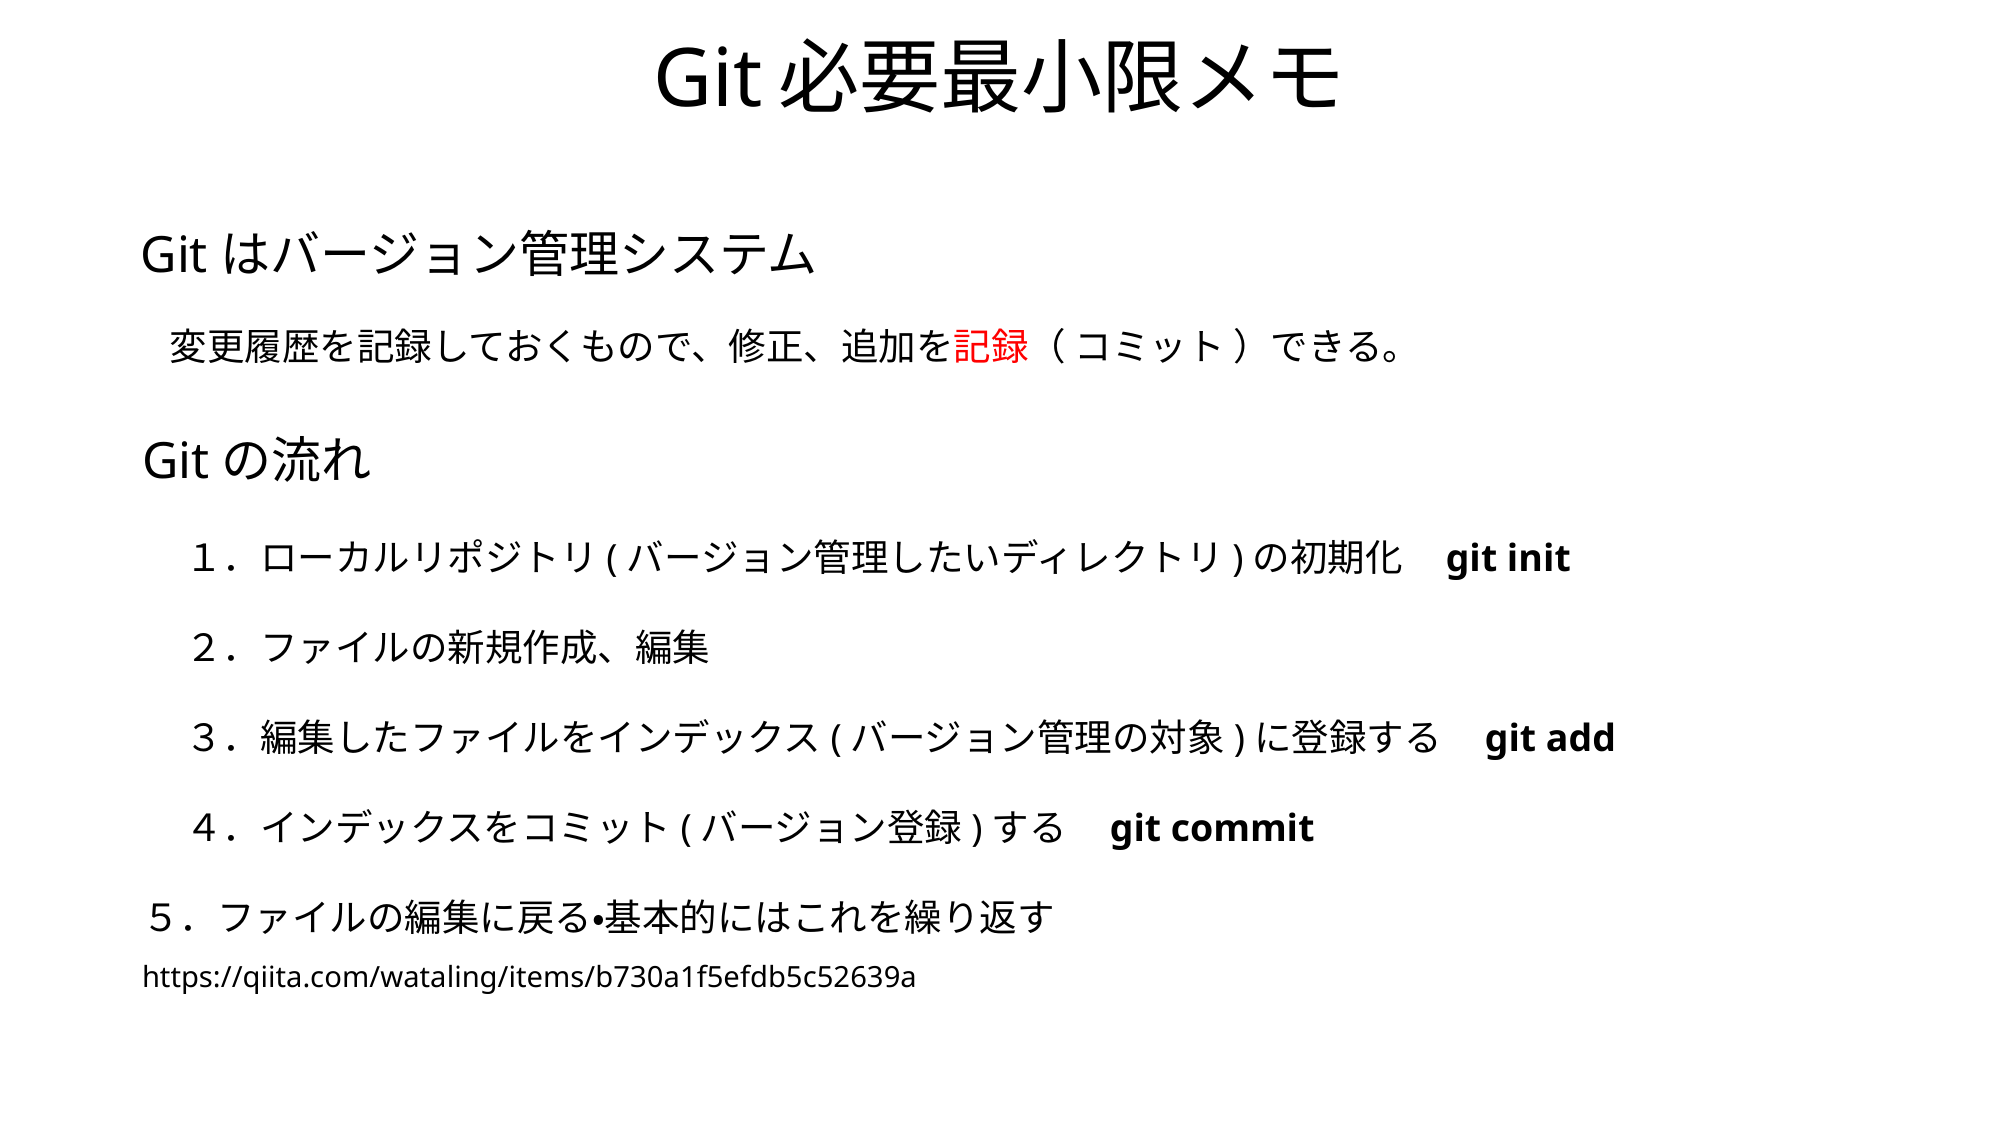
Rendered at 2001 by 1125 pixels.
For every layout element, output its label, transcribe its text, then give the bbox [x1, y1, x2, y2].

text_box https://qiita.com/wataling/items/b730a1f5efdb5c52639a [127, 951, 1287, 1001]
text_box Gitの流れ １．ローカルリポジトリ(バージョン管理したいディレクトリ)の初期化 git init ２．ファイルの新規作成、編集 ３．編集したファイルをインデックス(バージョン管理の対象)に登録する git add ４．インデックスをコミット(バージョン登録)する git commit ５．ファイルの編集に戻る・基本的にはこれを繰り返す [127, 421, 1807, 946]
text_box Gitはバージョン管理システム [125, 215, 833, 291]
title Git必要最小限メモ [249, 28, 1750, 131]
text_box 変更履歴を記録しておくもので、修正、追加を記録（ コミット ）できる。 [155, 315, 1807, 375]
